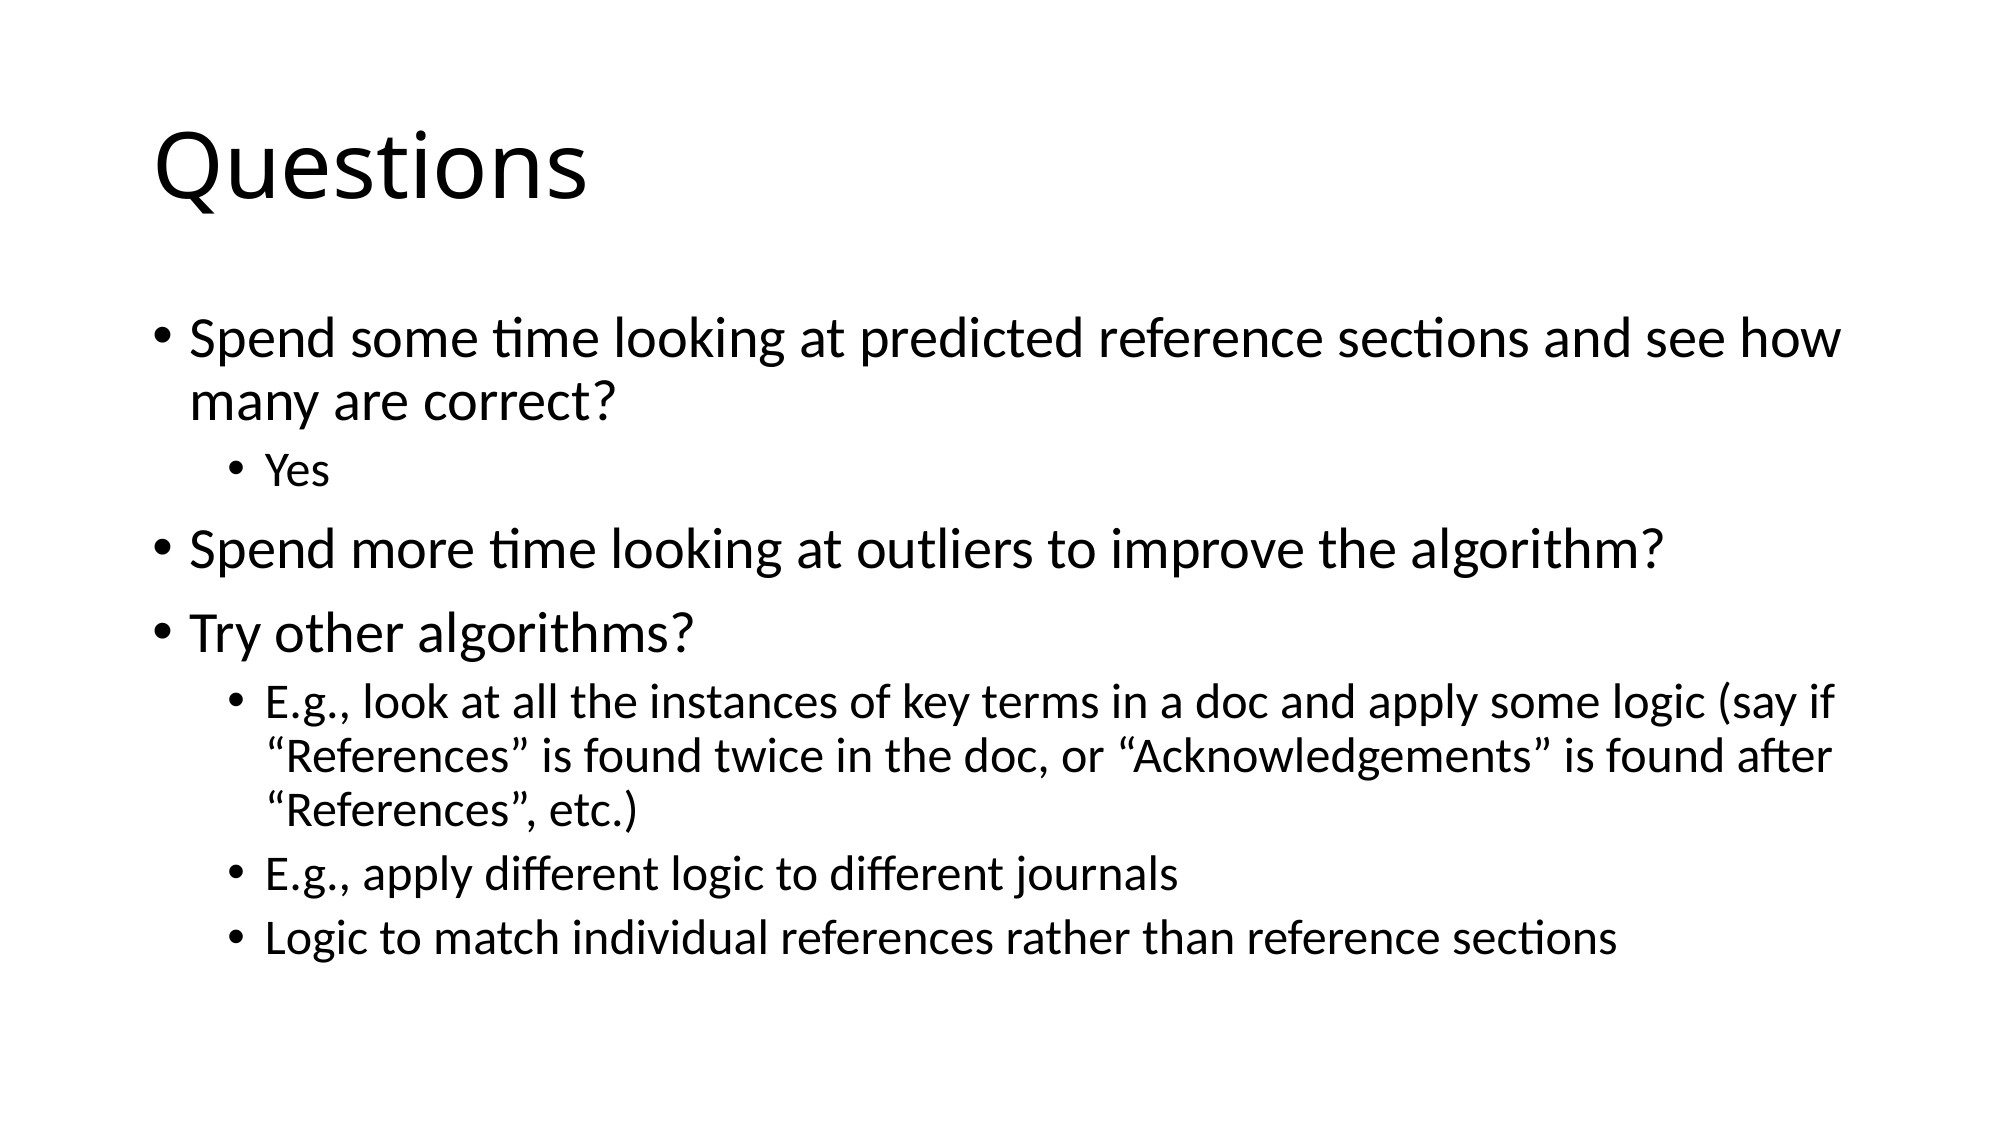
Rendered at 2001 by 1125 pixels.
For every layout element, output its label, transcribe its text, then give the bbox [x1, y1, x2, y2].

title Questions [137, 59, 1863, 278]
list Spend some time looking at predicted reference sections and see how many are correct? Yes Spend more time looking at outliers to improve the algorithm? Try other algorithms? E.g., look at all the instances of key terms in a doc and apply some logic (say if “References” is found twice in the doc, or “Acknowledgements” is found after “References”, etc.) E.g., apply different logic to different journals Logic to match individual references rather than reference sections [137, 299, 1863, 1014]
